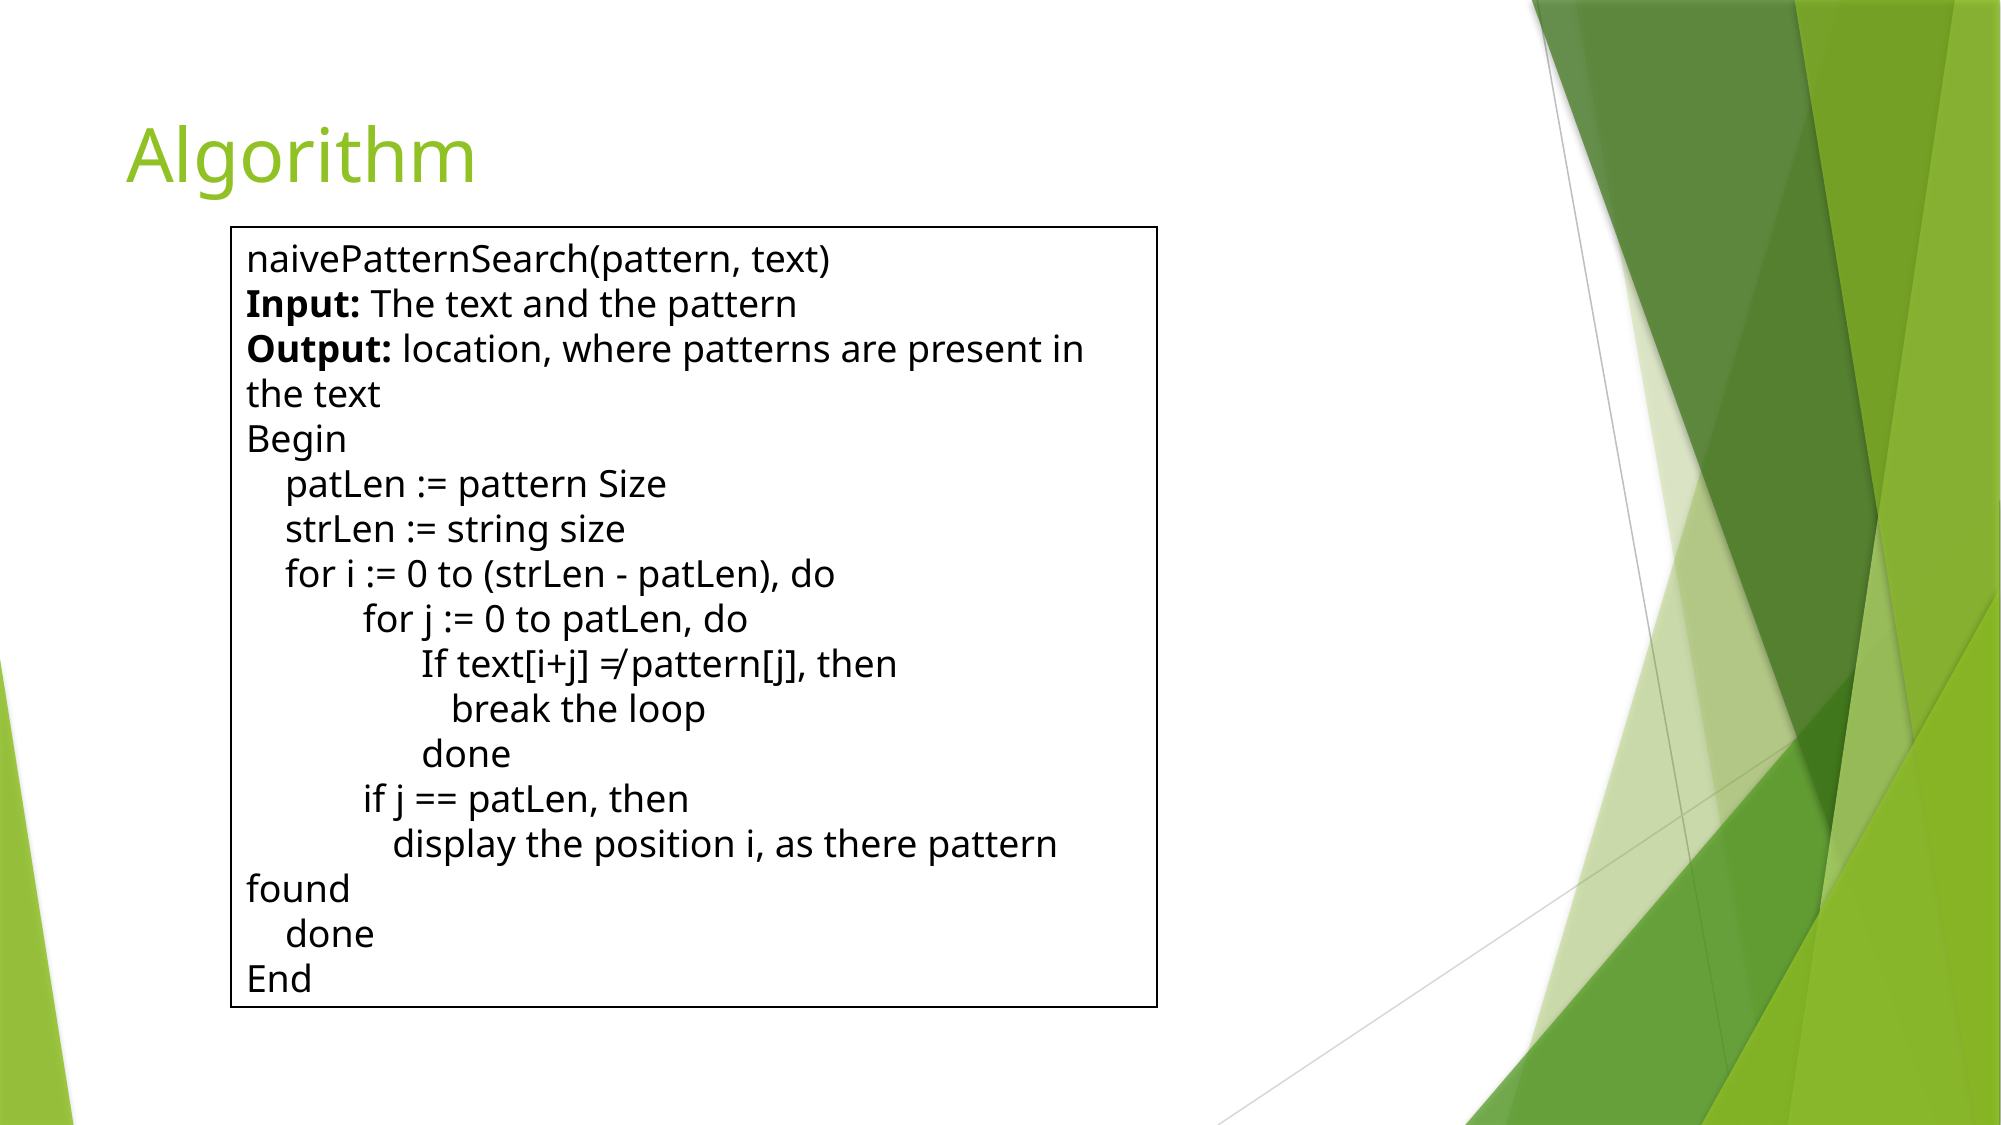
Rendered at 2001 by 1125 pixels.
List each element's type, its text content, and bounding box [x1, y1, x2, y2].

list naivePatternSearch(pattern, text) Input: The text and the pattern Output: location, where patterns are present in the text Begin patLen := pattern Size strLen := string size for i := 0 to (strLen - patLen), do for j := 0 to patLen, do If text[i+j] ≠ pattern[j], then break the loop done if j == patLen, then display the position i, as there pattern found done End [231, 227, 1158, 1008]
title Algorithm [111, 99, 1522, 317]
